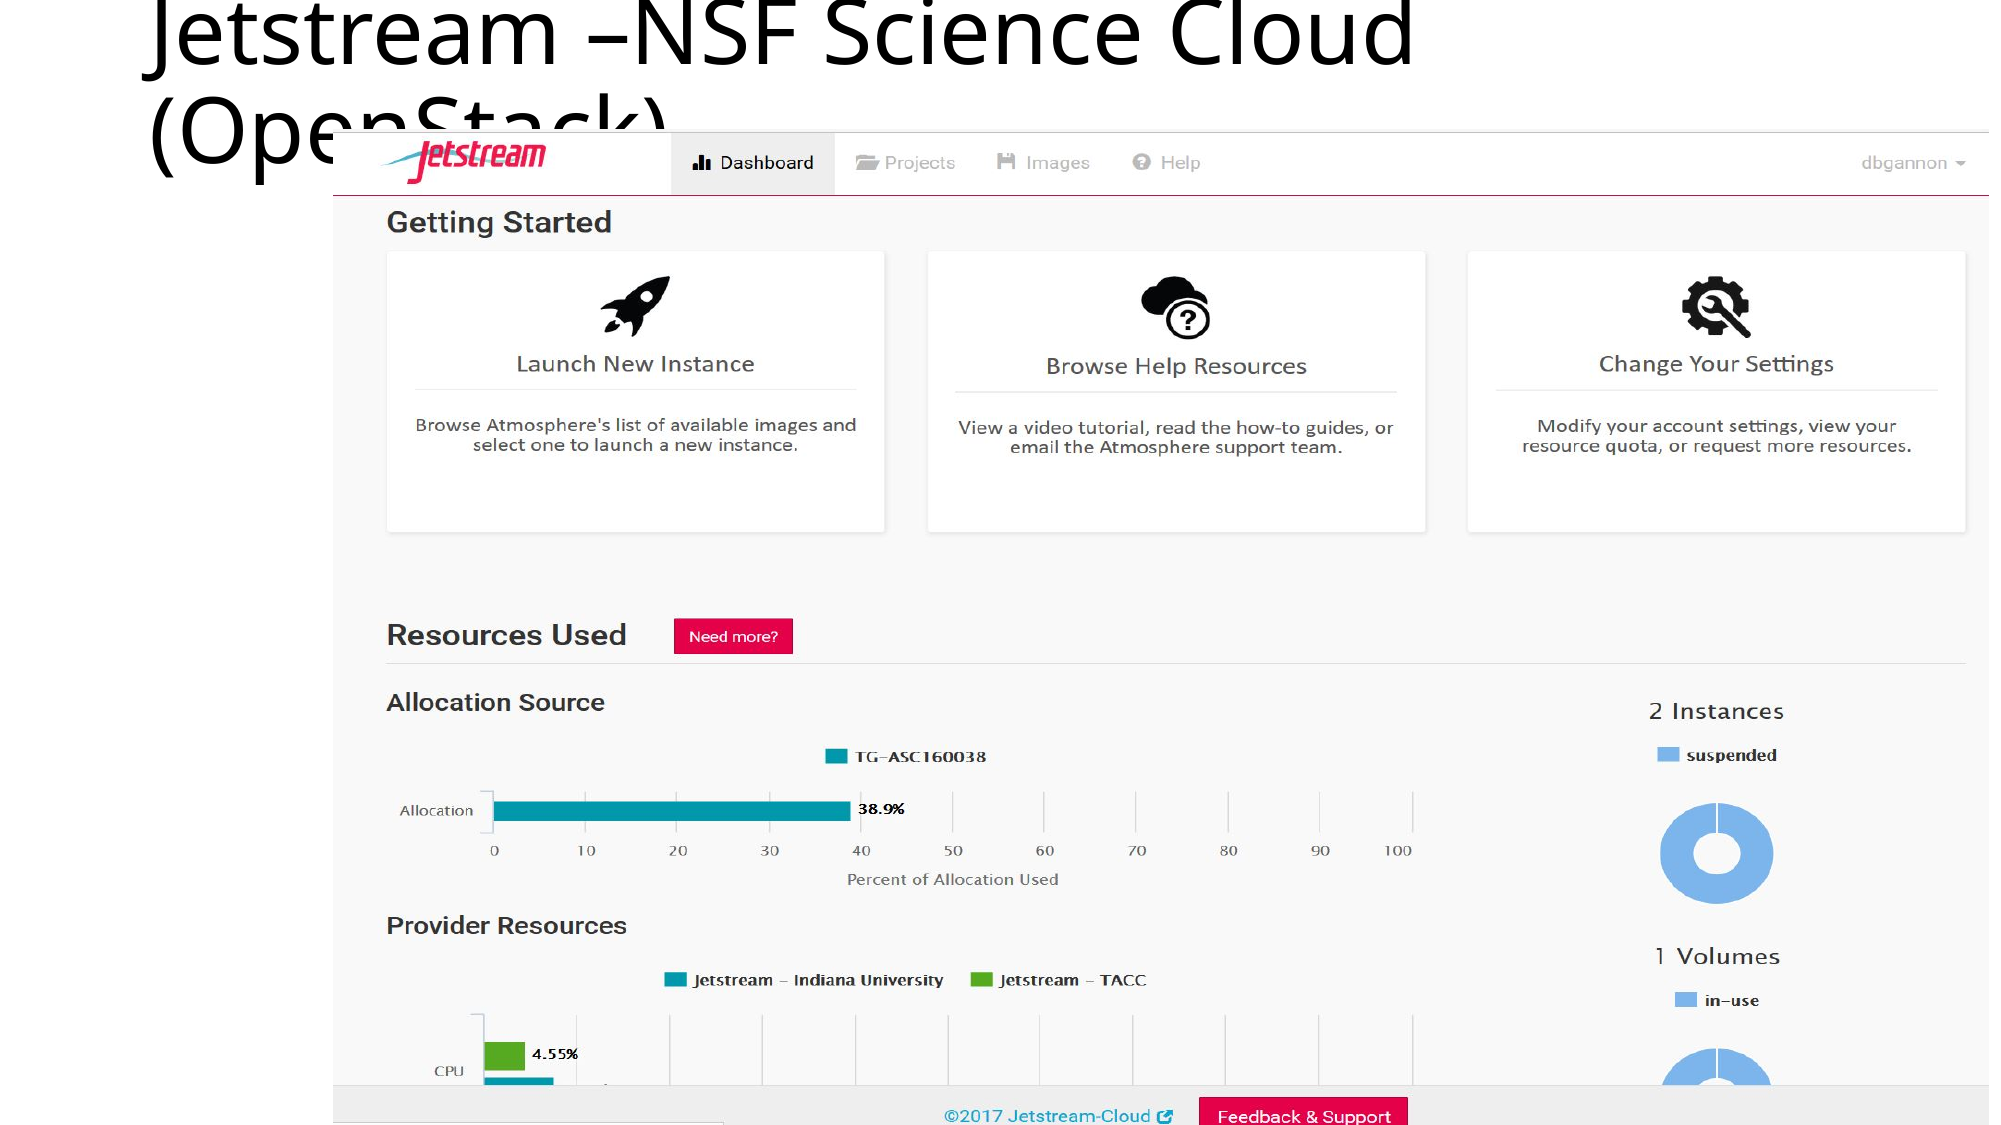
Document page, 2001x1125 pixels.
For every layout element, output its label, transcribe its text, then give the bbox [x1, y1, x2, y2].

title Jetstream –NSF Science Cloud (OpenStack) [134, 22, 1860, 147]
picture [333, 129, 1989, 1125]
